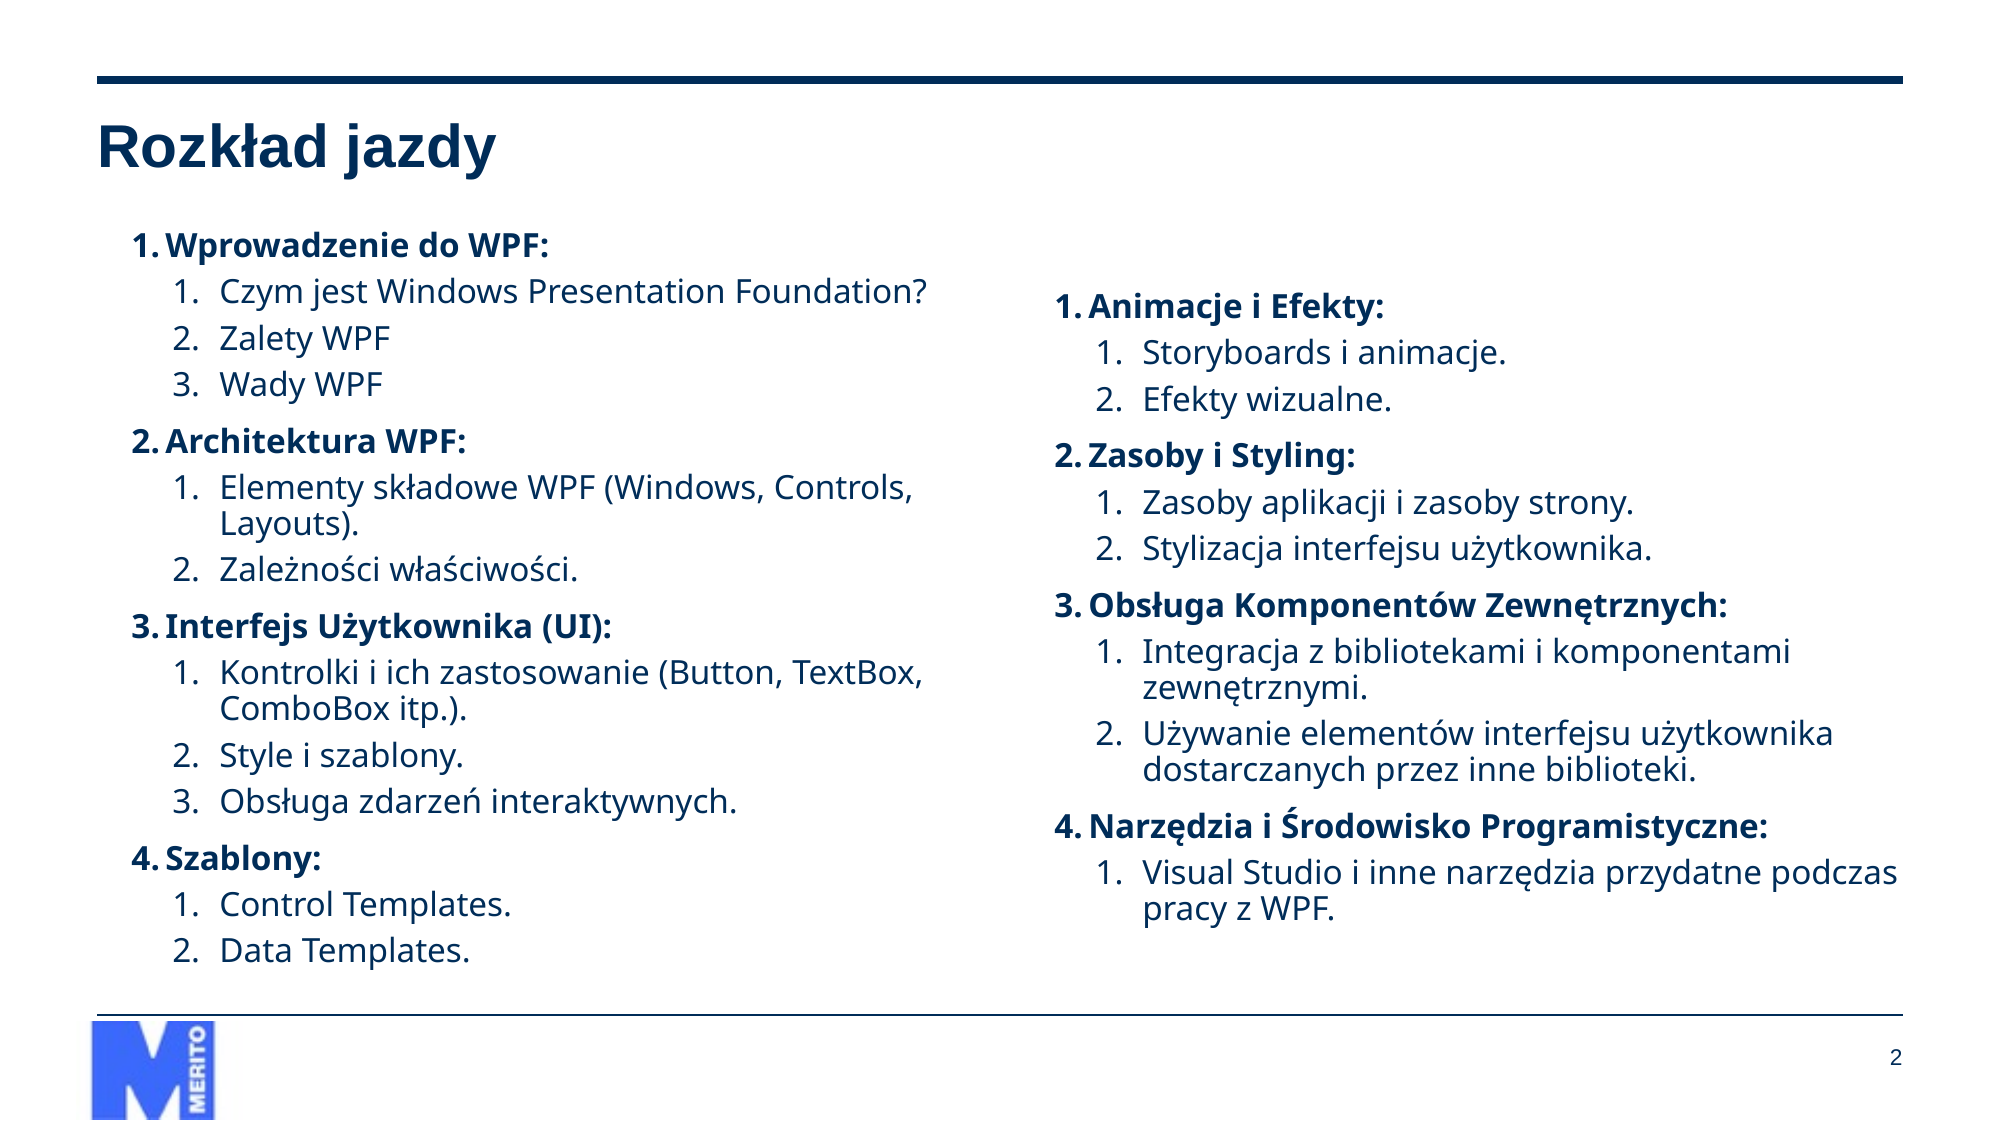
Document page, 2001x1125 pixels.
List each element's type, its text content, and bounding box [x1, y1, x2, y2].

picture [75, 1020, 806, 1120]
slide_number 2 [1771, 1042, 1903, 1071]
list Animacje i Efekty: Storyboards i animacje. Efekty wizualne. Zasoby i Styling: Zasoby aplikacji i zasoby strony. Stylizacja interfejsu użytkownika. Obsługa Komponentów Zewnętrznych: Integracja z bibliotekami i komponentami zewnętrznymi. Używanie elementów interfejsu użytkownika dostarczanych przez inne biblioteki. Narzędzia i Środowisko Programistyczne: Visual Studio i inne narzędzia przydatne podczas pracy z WPF. [1020, 228, 1903, 1022]
title Rozkład jazdy [97, 115, 1903, 182]
list Wprowadzenie do WPF: Czym jest Windows Presentation Foundation? Zalety WPF Wady WPF Architektura WPF: Elementy składowe WPF (Windows, Controls, Layouts). Zależności właściwości. Interfejs Użytkownika (UI): Kontrolki i ich zastosowanie (Button, TextBox, ComboBox itp.). Style i szablony. Obsługa zdarzeń interaktywnych. Szablony: Control Templates. Data Templates. [97, 228, 980, 1010]
